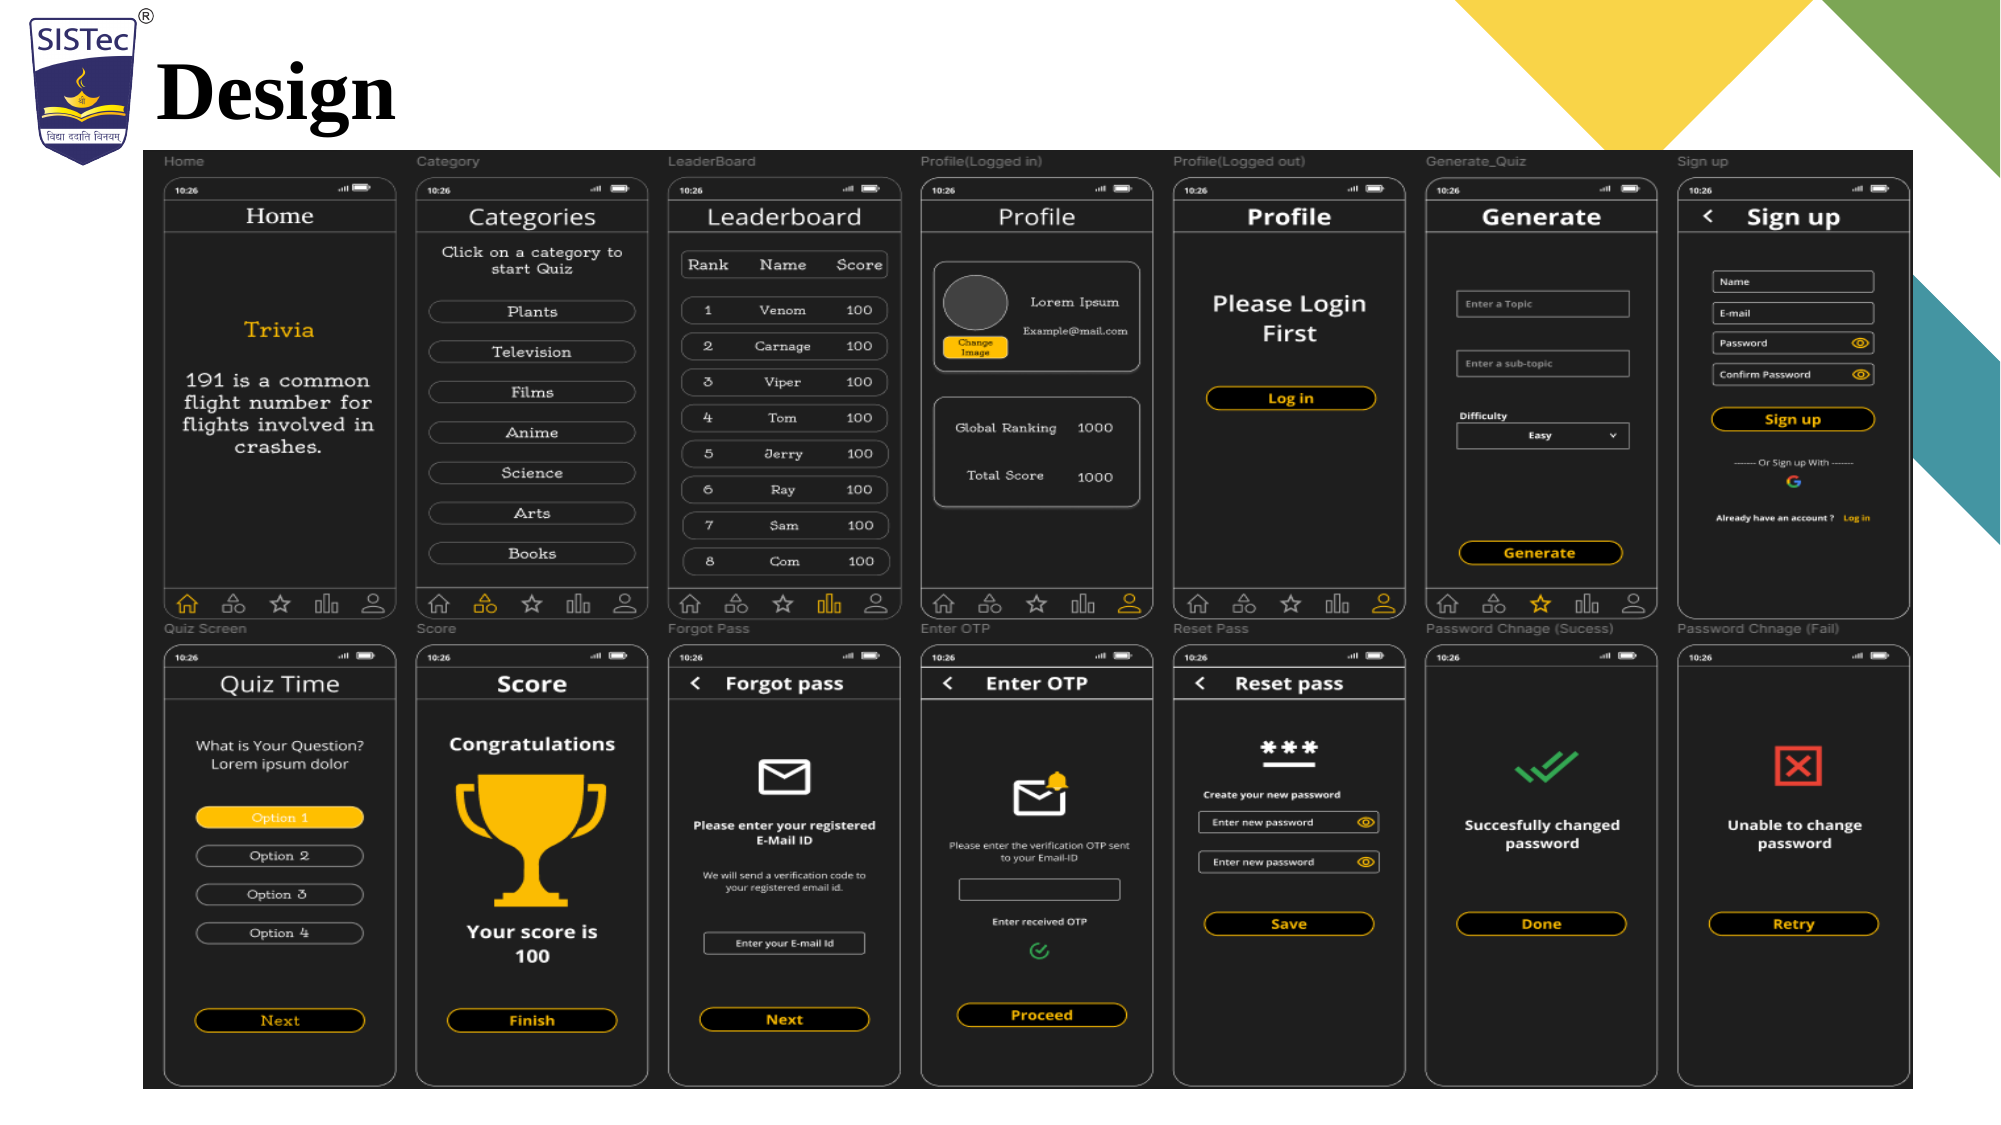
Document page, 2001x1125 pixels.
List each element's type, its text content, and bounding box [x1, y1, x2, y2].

title Design [158, 37, 967, 138]
picture [28, 8, 1914, 1089]
